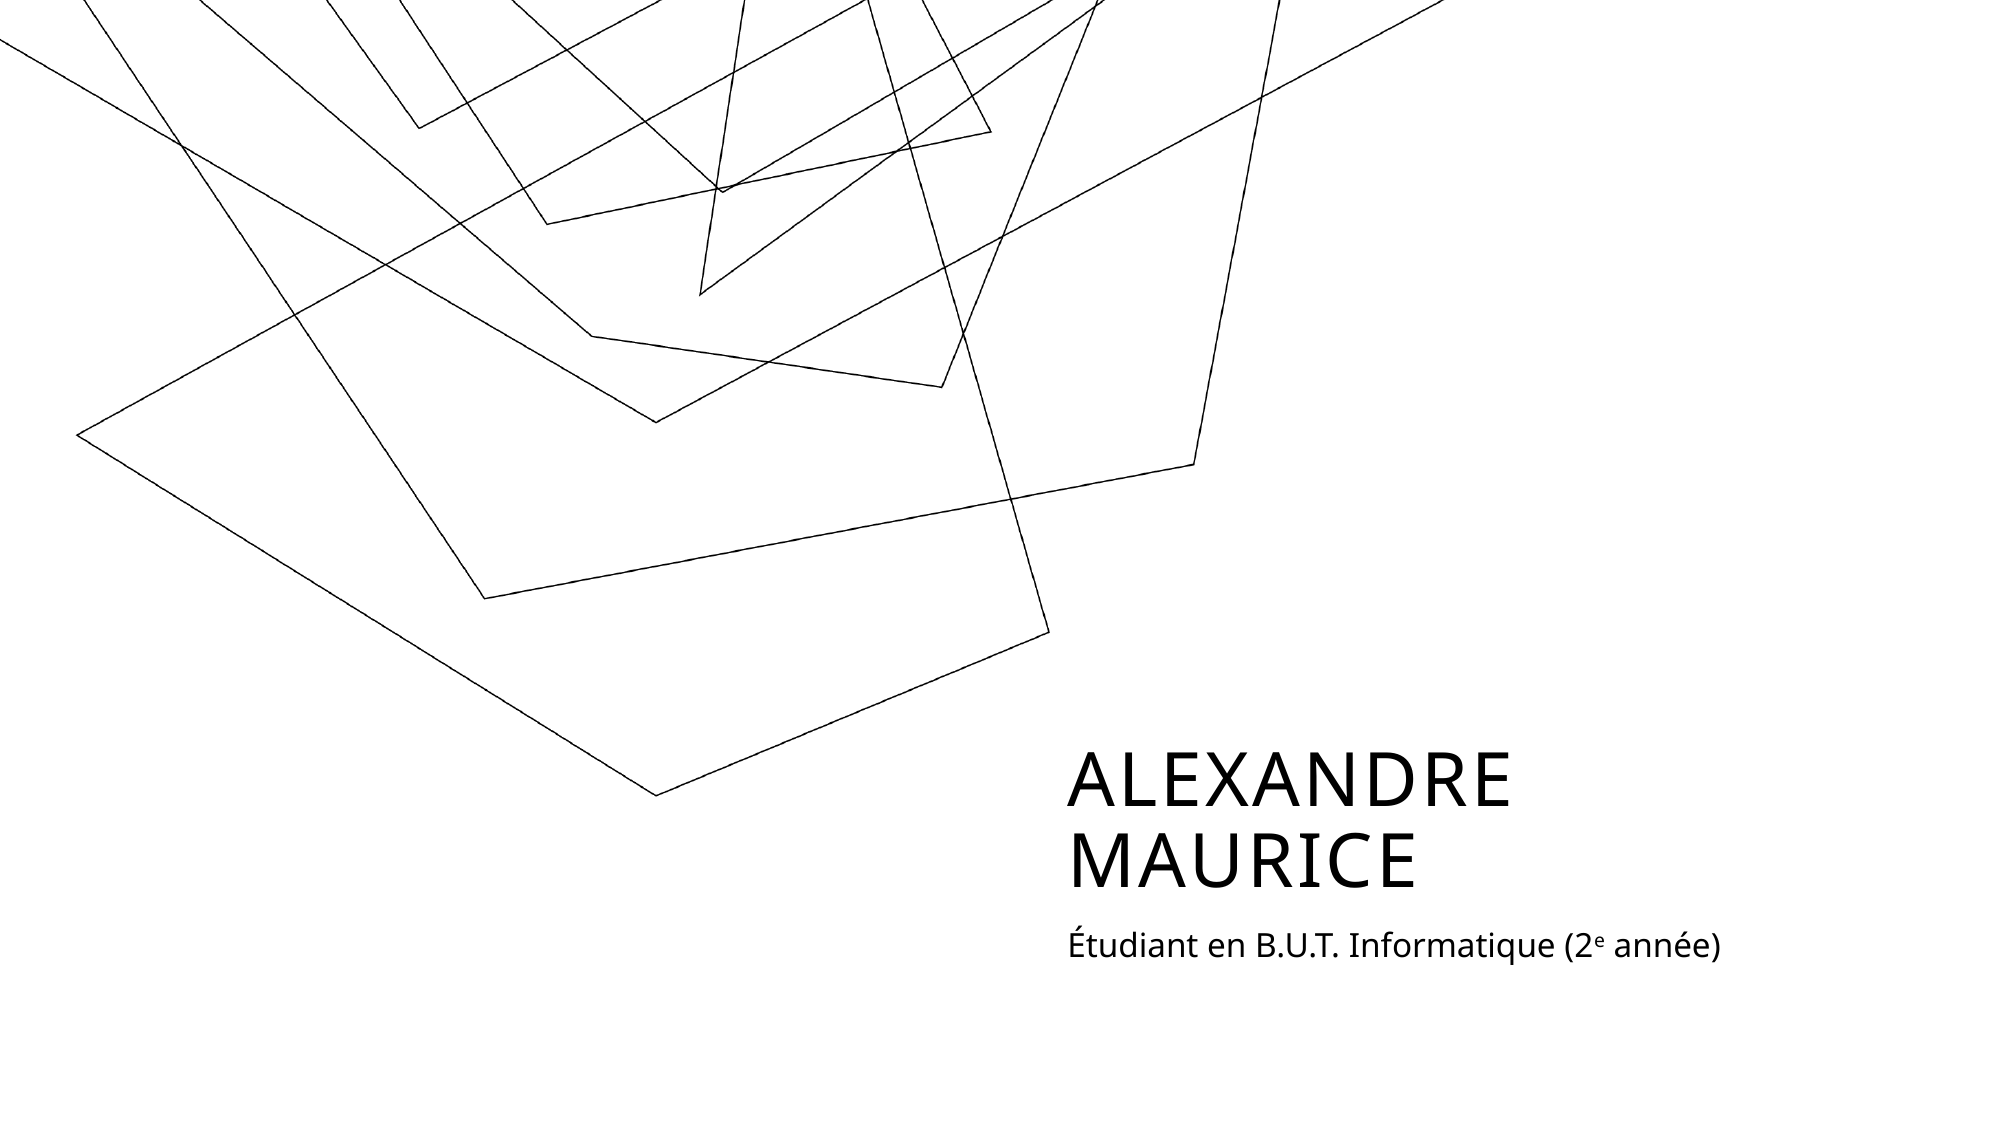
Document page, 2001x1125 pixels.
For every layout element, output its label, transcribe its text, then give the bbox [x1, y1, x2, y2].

subtitle Étudiant en B.U.T. Informatique (2e année) [1052, 916, 1864, 982]
title Alexandre Maurice [1052, 727, 1864, 912]
picture [0, 0, 1557, 830]
